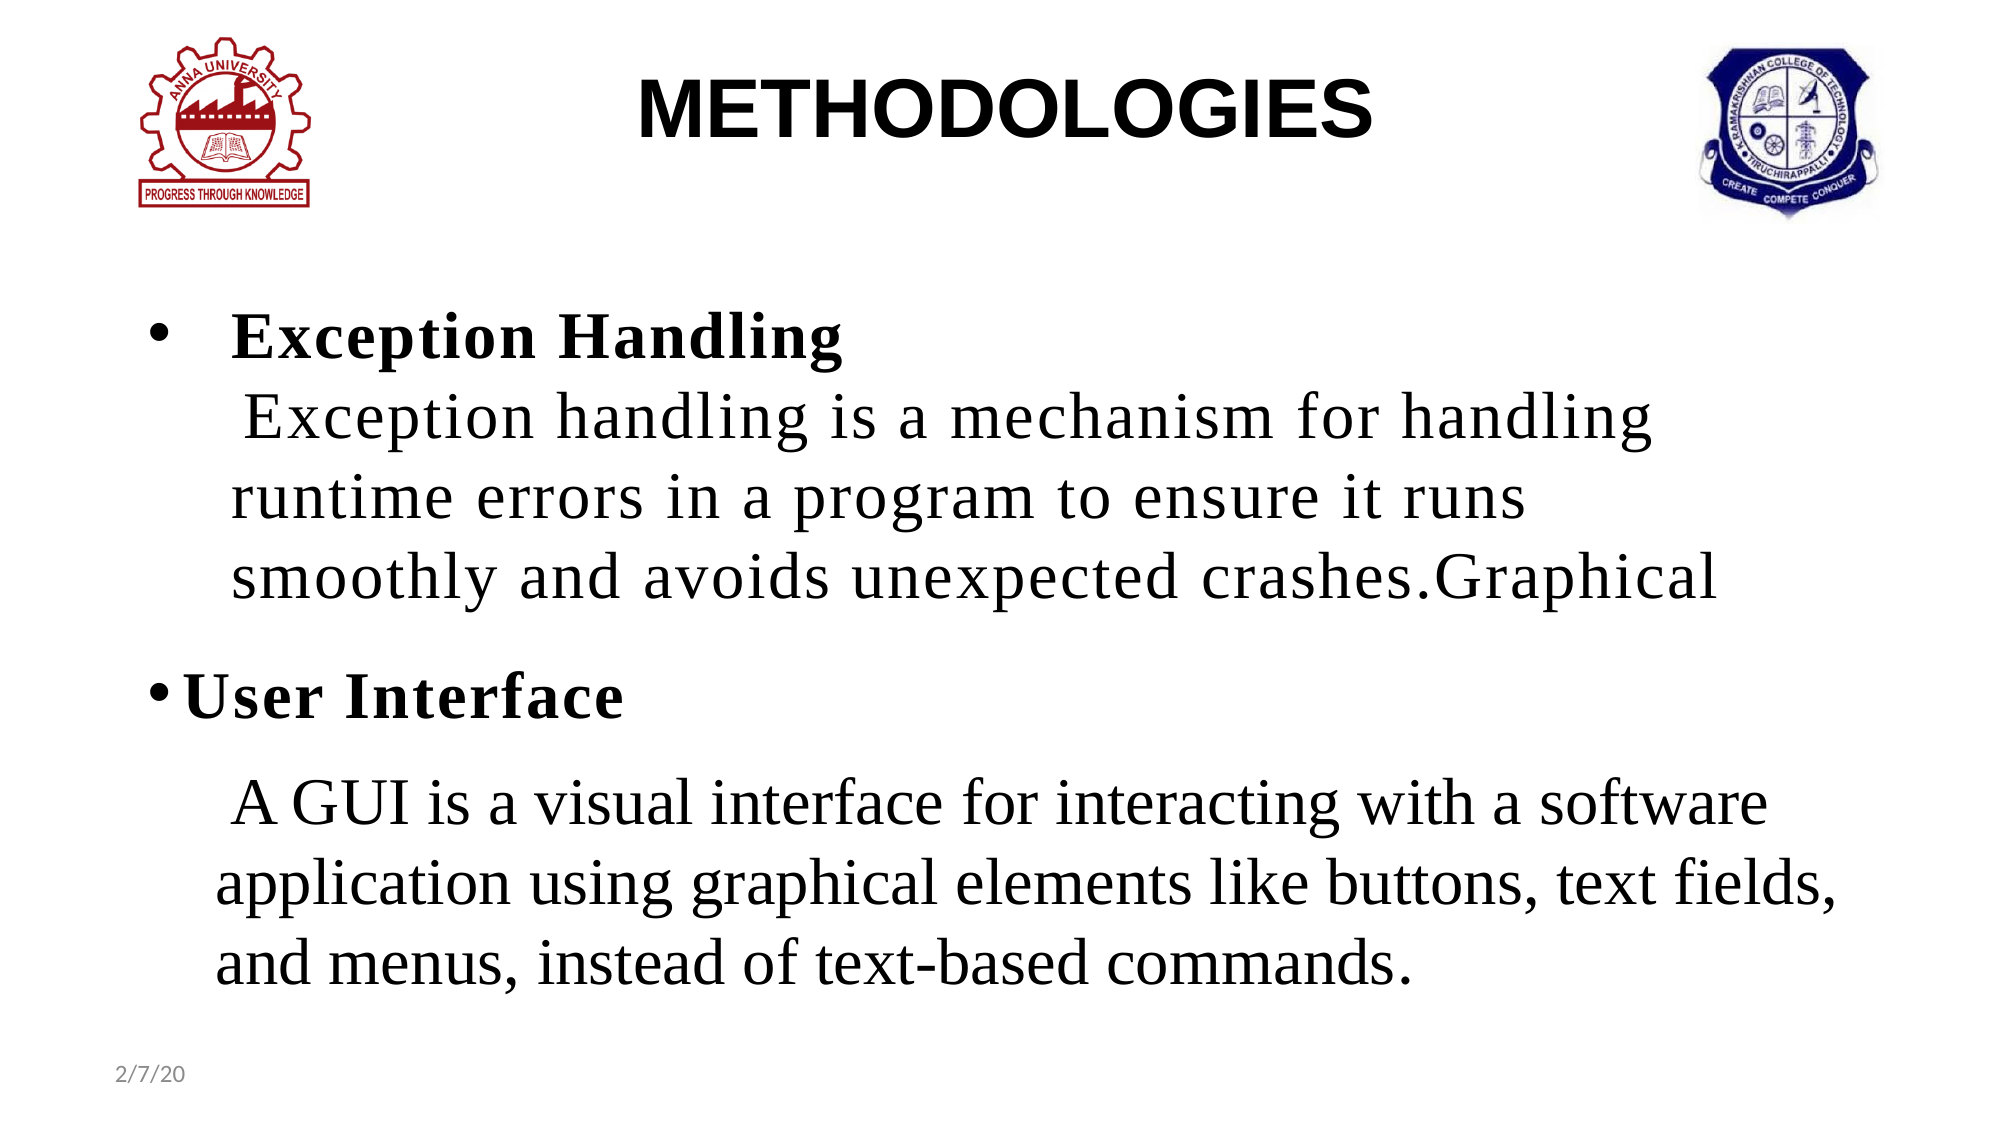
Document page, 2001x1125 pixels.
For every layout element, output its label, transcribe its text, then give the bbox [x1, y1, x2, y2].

picture [1695, 42, 1886, 224]
text_box METHODOLOGIES [413, 46, 1598, 234]
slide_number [99, 1042, 567, 1103]
picture [136, 34, 312, 209]
text_box Exception Handling Exception handling is a mechanism for handling runtime errors in a program to ensure it runs smoothly and avoids unexpected crashes.Graphical [132, 234, 1774, 619]
text_box User Interface [132, 644, 707, 740]
list A GUI is a visual interface for interacting with a software application using graphical elements like buttons, text fields, and menus, instead of text-based commands. [144, 750, 1945, 1125]
